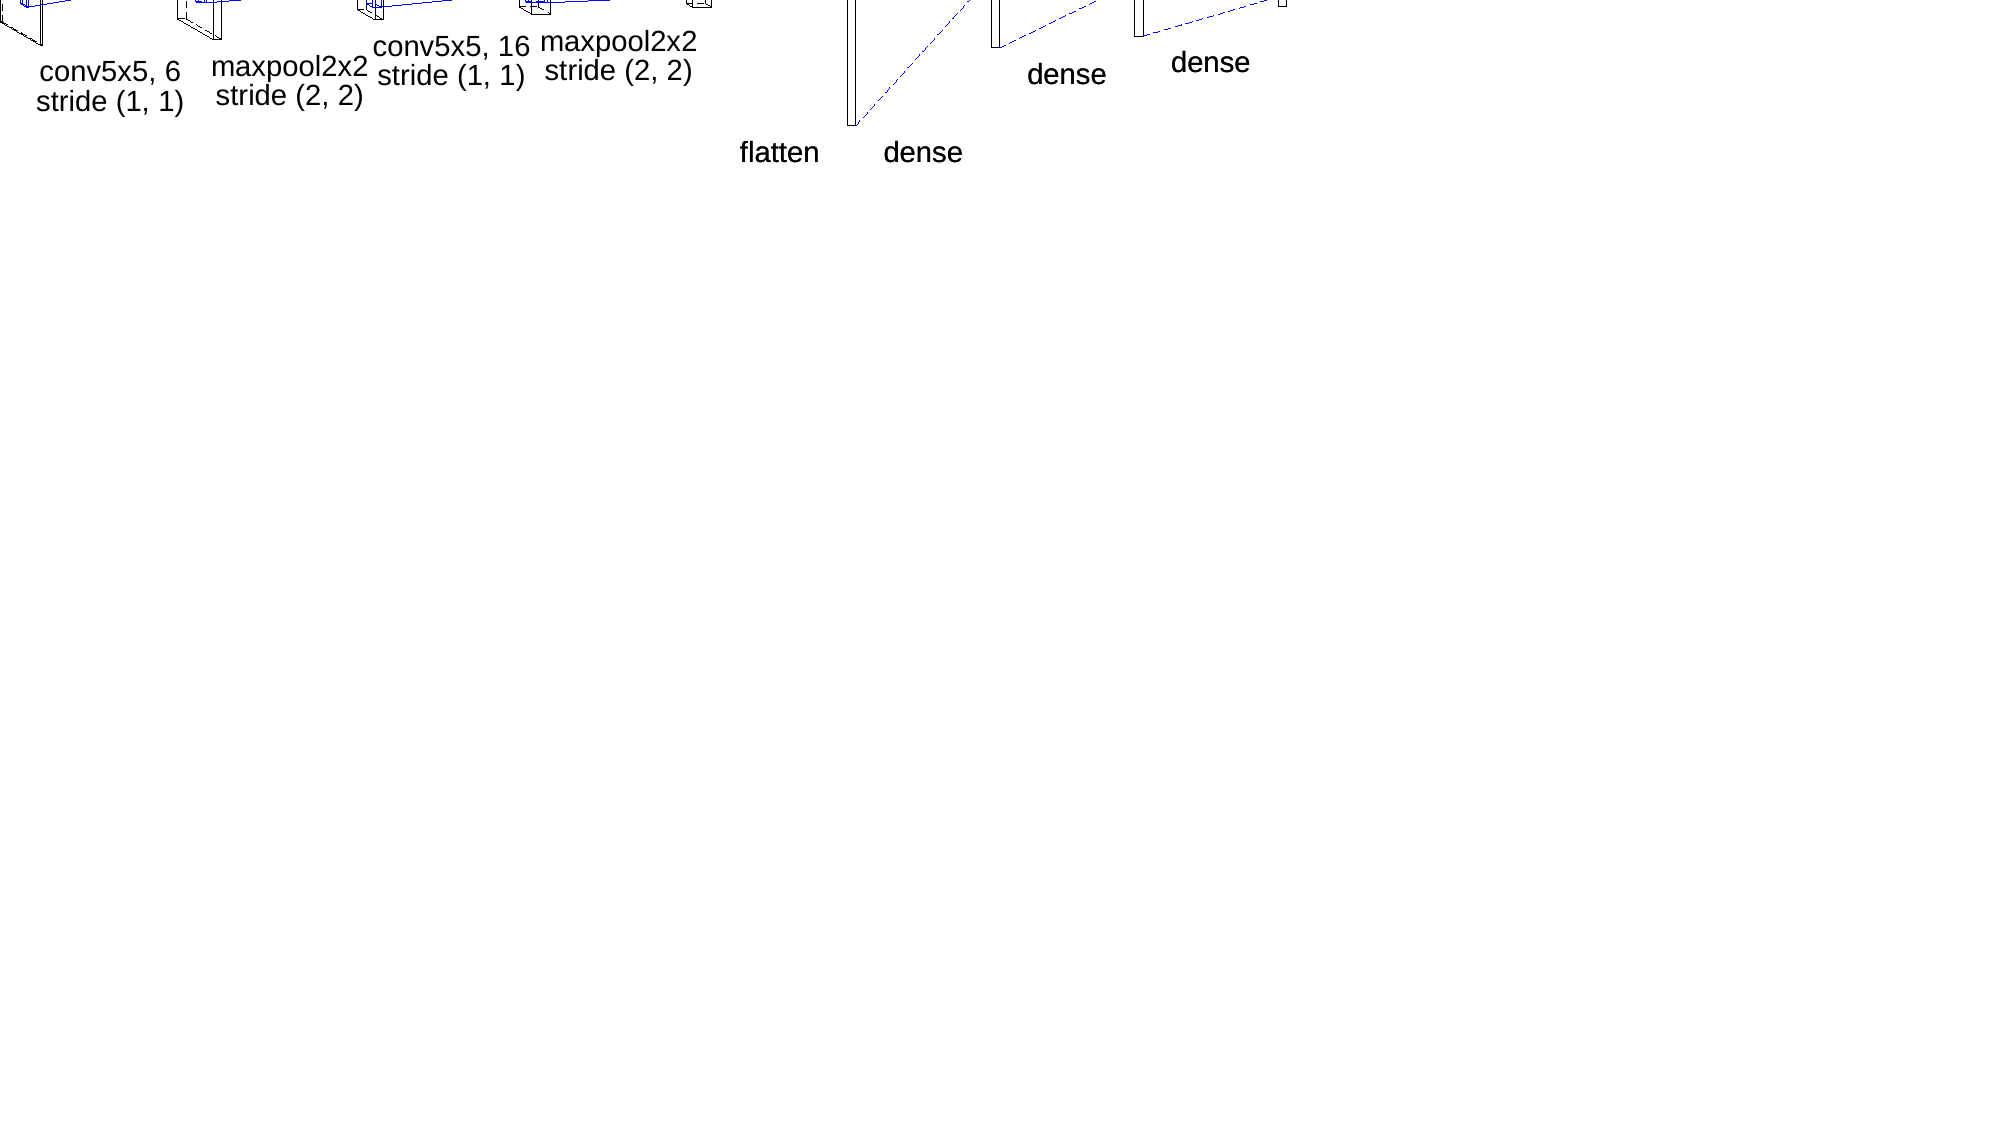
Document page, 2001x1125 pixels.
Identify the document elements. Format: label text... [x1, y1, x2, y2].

text_box stride (2, 2) [529, 43, 708, 94]
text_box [1, 21, 43, 45]
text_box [1143, 0, 1279, 36]
text_box dense [1012, 48, 1122, 98]
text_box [999, 0, 1135, 48]
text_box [855, 0, 992, 126]
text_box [28, 0, 187, 8]
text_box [538, 6, 551, 13]
text_box conv5x5, 6 [24, 45, 196, 74]
text_box conv5x5, 16 [357, 20, 525, 70]
text_box stride (2, 2) [200, 68, 379, 119]
text_box maxpool2x2 [525, 14, 713, 65]
text_box maxpool2x2 [196, 39, 357, 90]
text_box dense [868, 126, 978, 176]
text_box stride (1, 1) [21, 74, 200, 125]
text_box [519, 7, 532, 15]
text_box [366, 9, 384, 20]
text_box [381, 0, 523, 8]
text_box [186, 18, 223, 40]
text_box stride (1, 1) [362, 49, 541, 99]
text_box dense [1156, 36, 1266, 87]
text_box flatten [724, 126, 835, 176]
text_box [177, 19, 186, 40]
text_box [357, 10, 366, 20]
